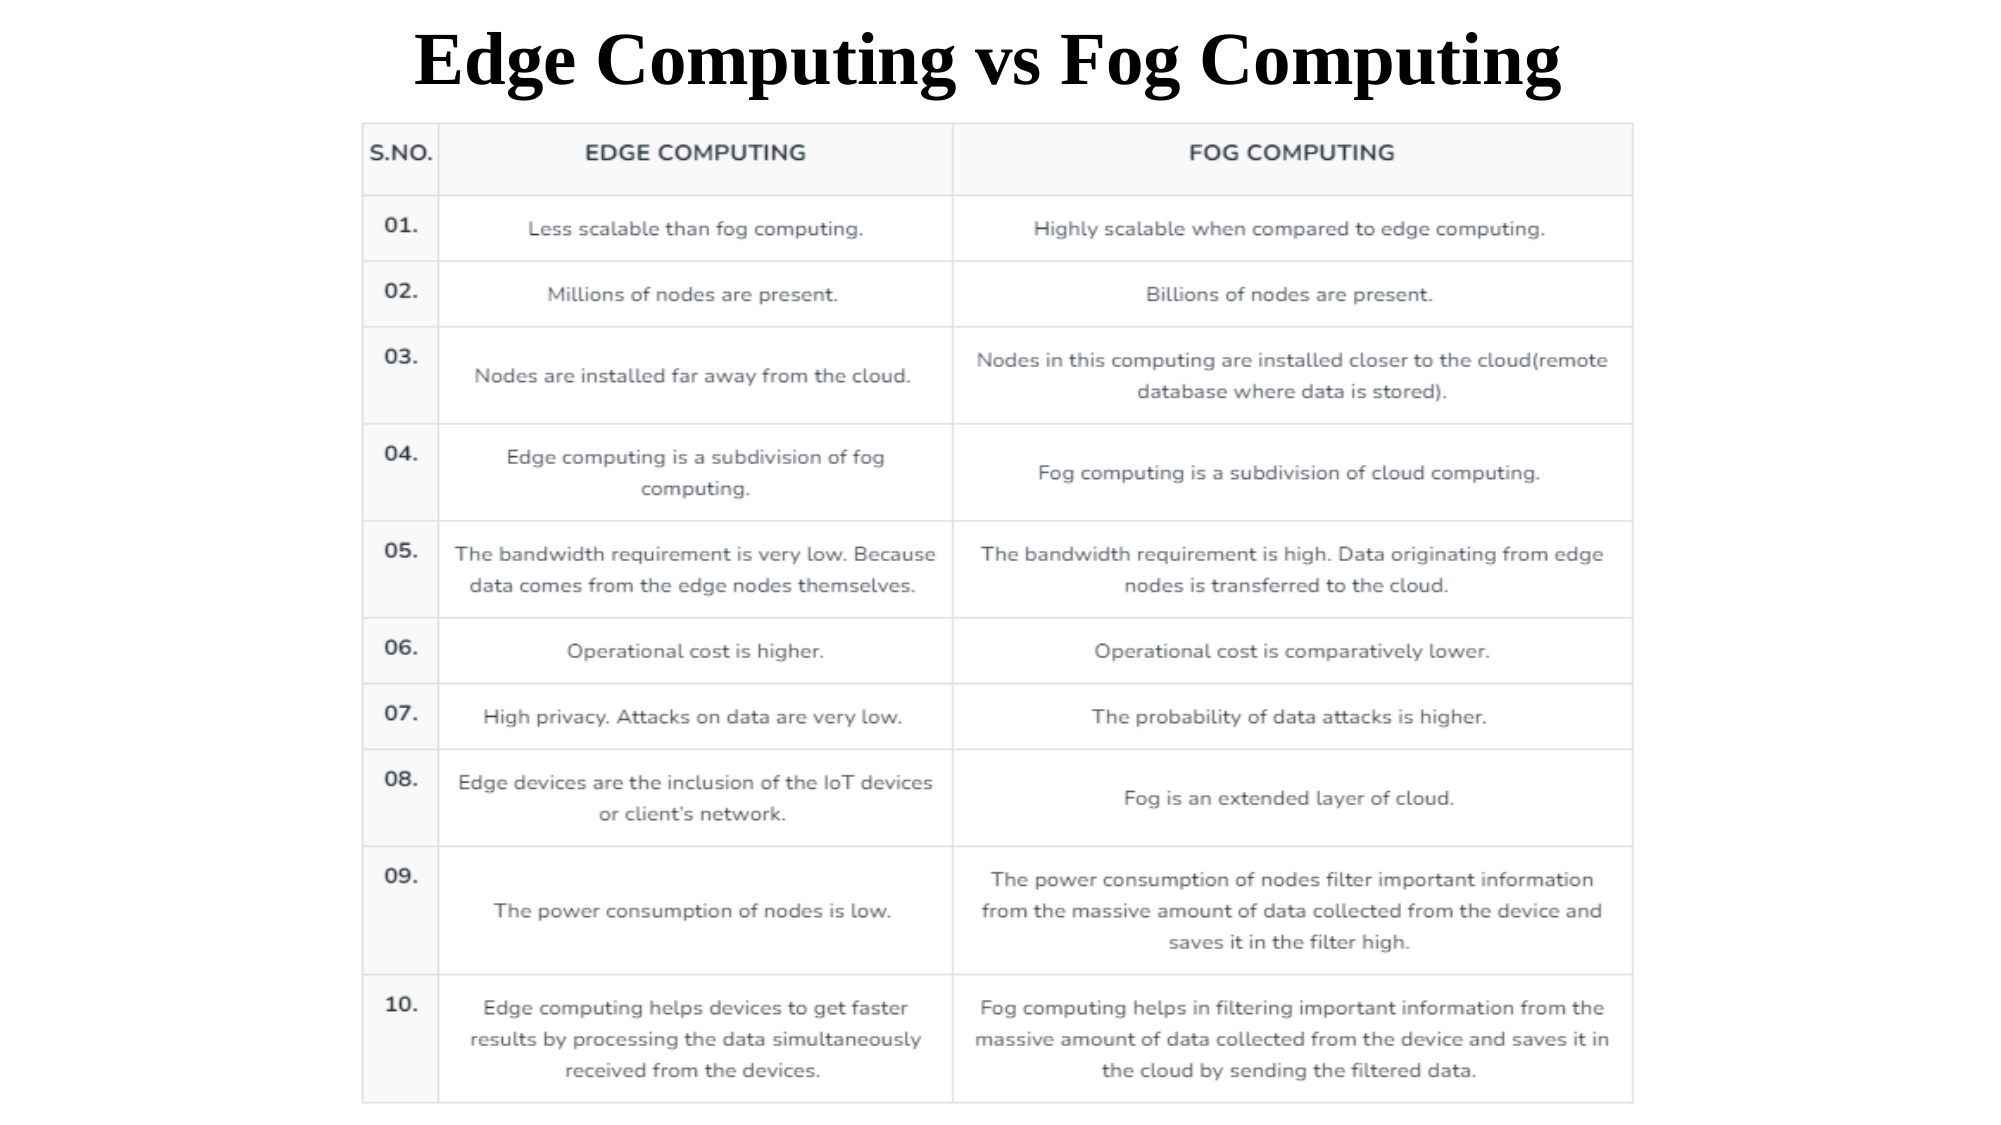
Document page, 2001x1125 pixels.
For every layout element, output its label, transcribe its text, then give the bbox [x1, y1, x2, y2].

title Edge Computing vs Fog Computing [412, 7, 1650, 197]
picture [349, 112, 1641, 1107]
